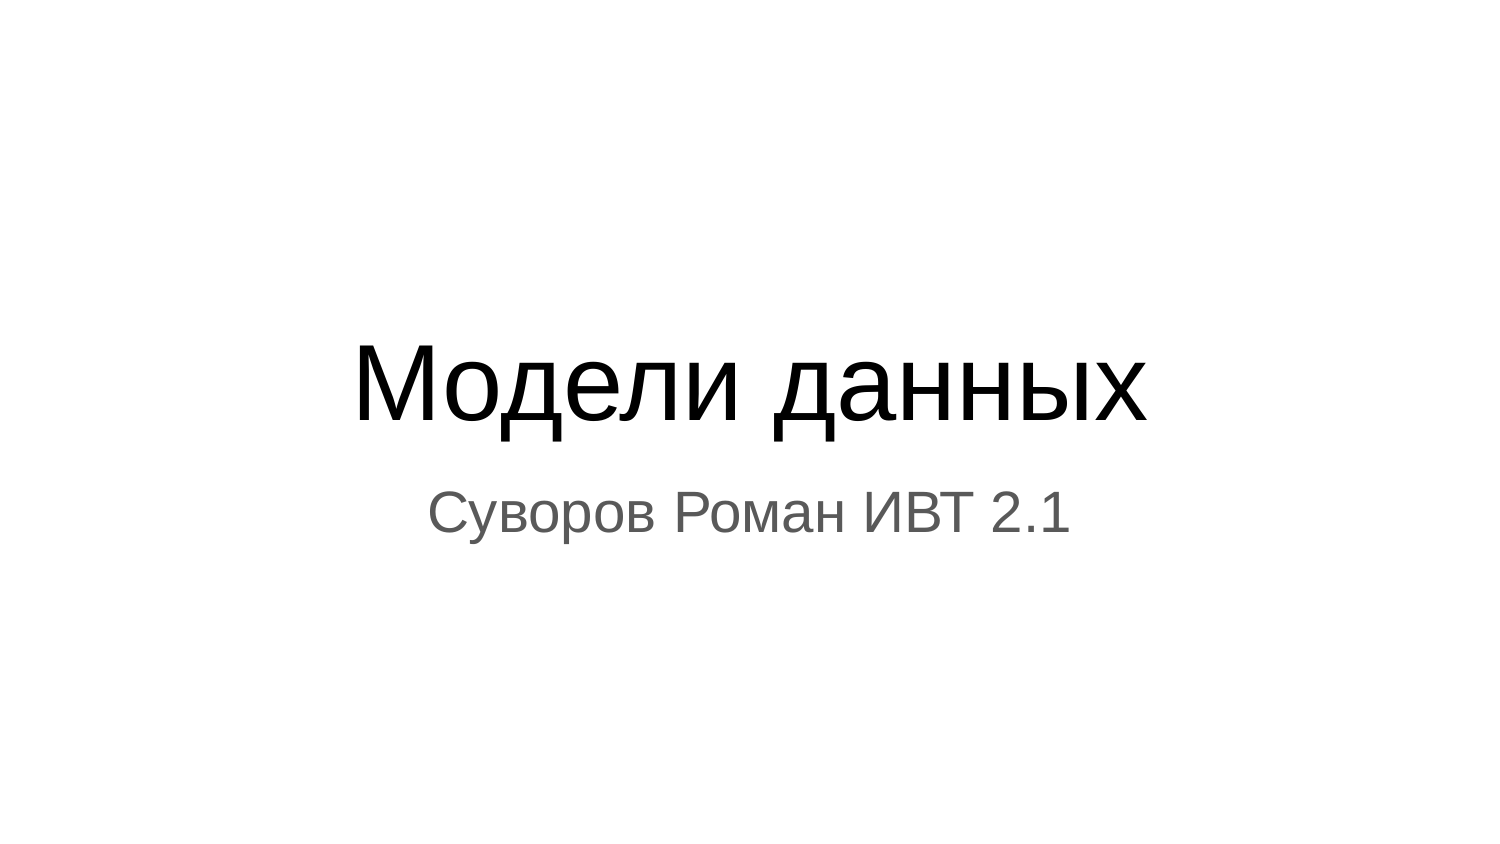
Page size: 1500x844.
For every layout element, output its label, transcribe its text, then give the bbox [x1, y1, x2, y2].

title Модели данных [51, 122, 1449, 459]
subtitle Суворов Роман ИВТ 2.1 [51, 464, 1449, 595]
